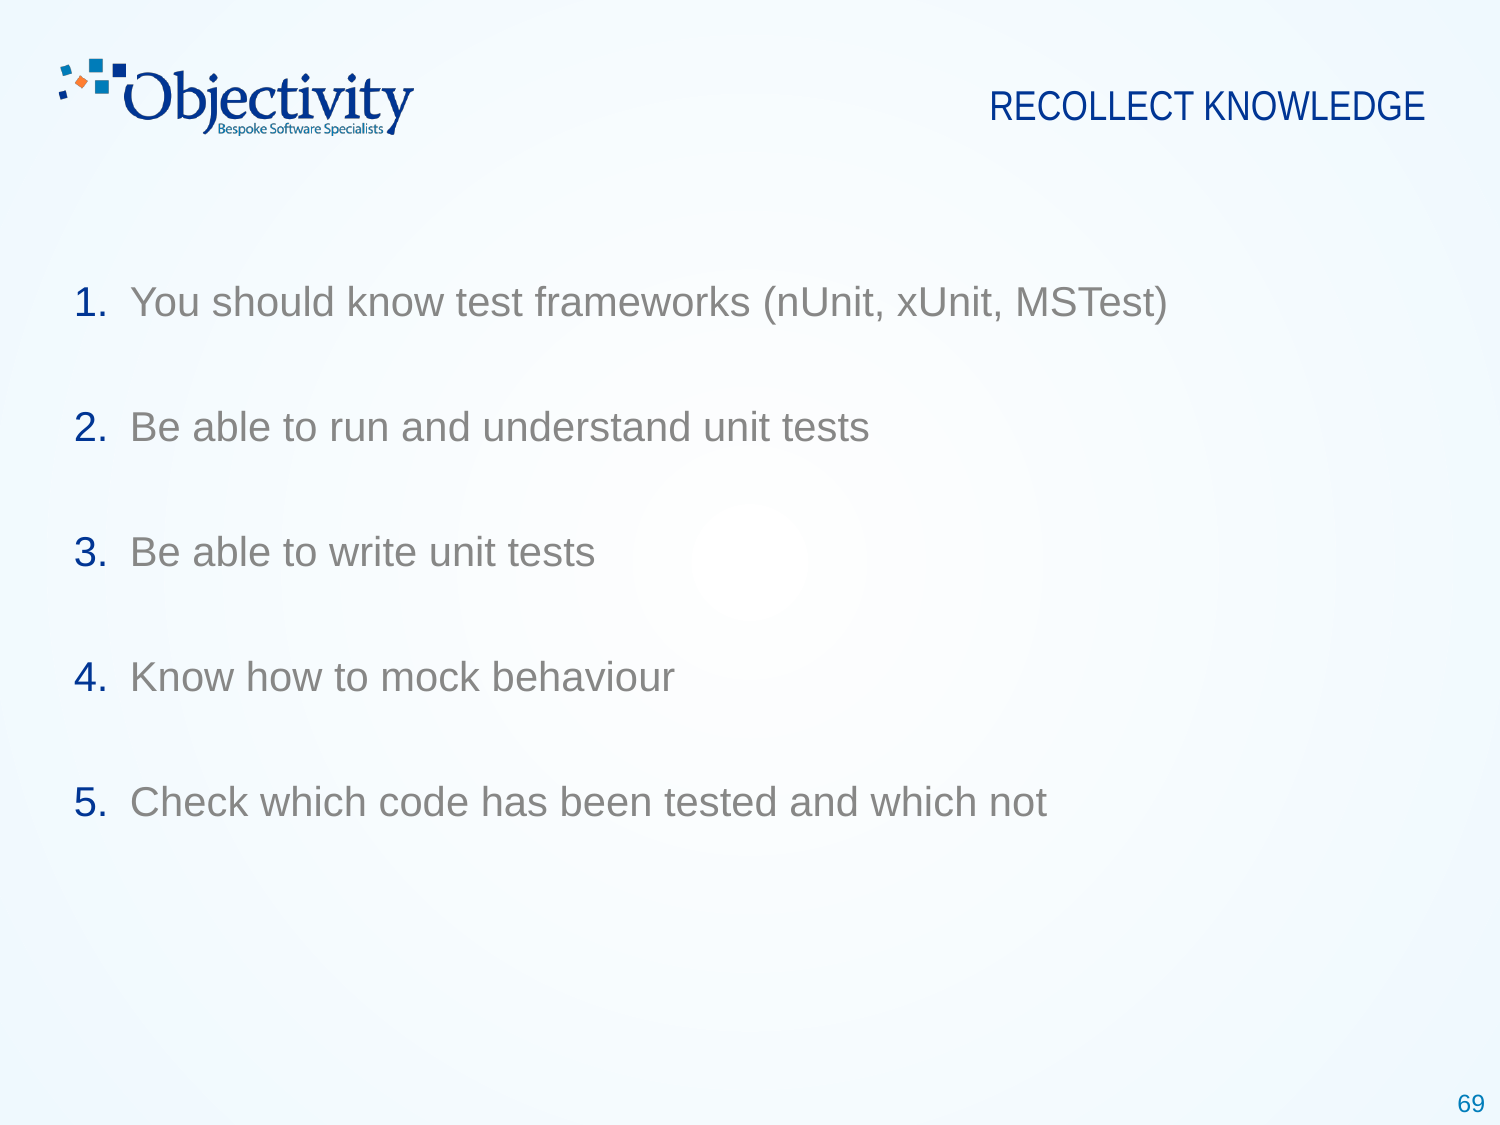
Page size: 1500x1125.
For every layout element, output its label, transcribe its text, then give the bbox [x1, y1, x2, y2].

list You should know test frameworks (nUnit, xUnit, MSTest) Be able to run and understand unit tests Be able to write unit tests Know how to mock behaviour Check which code has been tested and which not [59, 242, 1441, 941]
picture [58, 58, 414, 136]
title Recollect knowledge [466, 70, 1441, 153]
